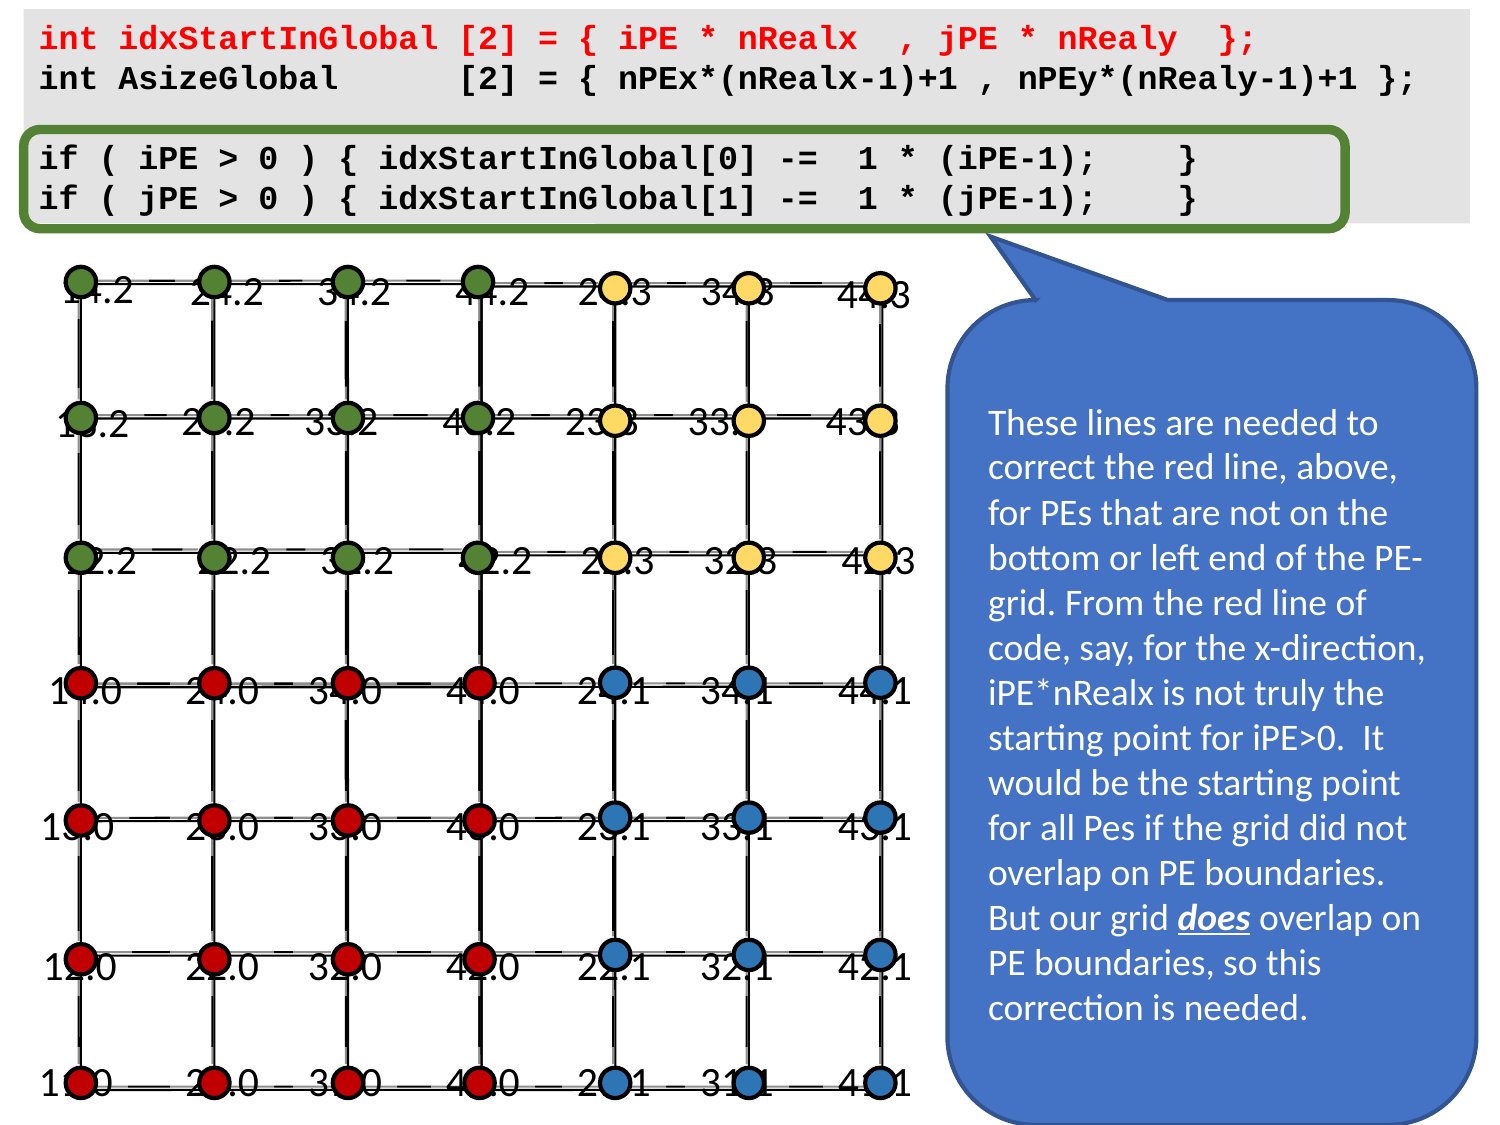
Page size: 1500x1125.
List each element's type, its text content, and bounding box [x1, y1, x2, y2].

text_box [21, 127, 1348, 231]
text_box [65, 266, 896, 1099]
text_box These lines are needed to correct the red line, above, for PEs that are not on the bottom or left end of the PE-grid. From the red line of code, say, for the x-direction, iPE*nRealx is not truly the starting point for iPE>0. It would be the starting point for all Pes if the grid did not overlap on PE boundaries. But our grid does overlap on PE boundaries, so this correction is needed. [946, 232, 1479, 1125]
text_box int idxStartInGlobal [2] = { iPE * nRealx , jPE * nRealy }; int AsizeGlobal [2] = { nPEx*(nRealx-1)+1 , nPEy*(nRealy-1)+1 }; if ( iPE > 0 ) { idxStartInGlobal[0] -= 1 * (iPE-1); } if ( jPE > 0 ) { idxStartInGlobal[1] -= 1 * (jPE-1); } [23, 9, 1470, 224]
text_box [14, 253, 941, 1113]
